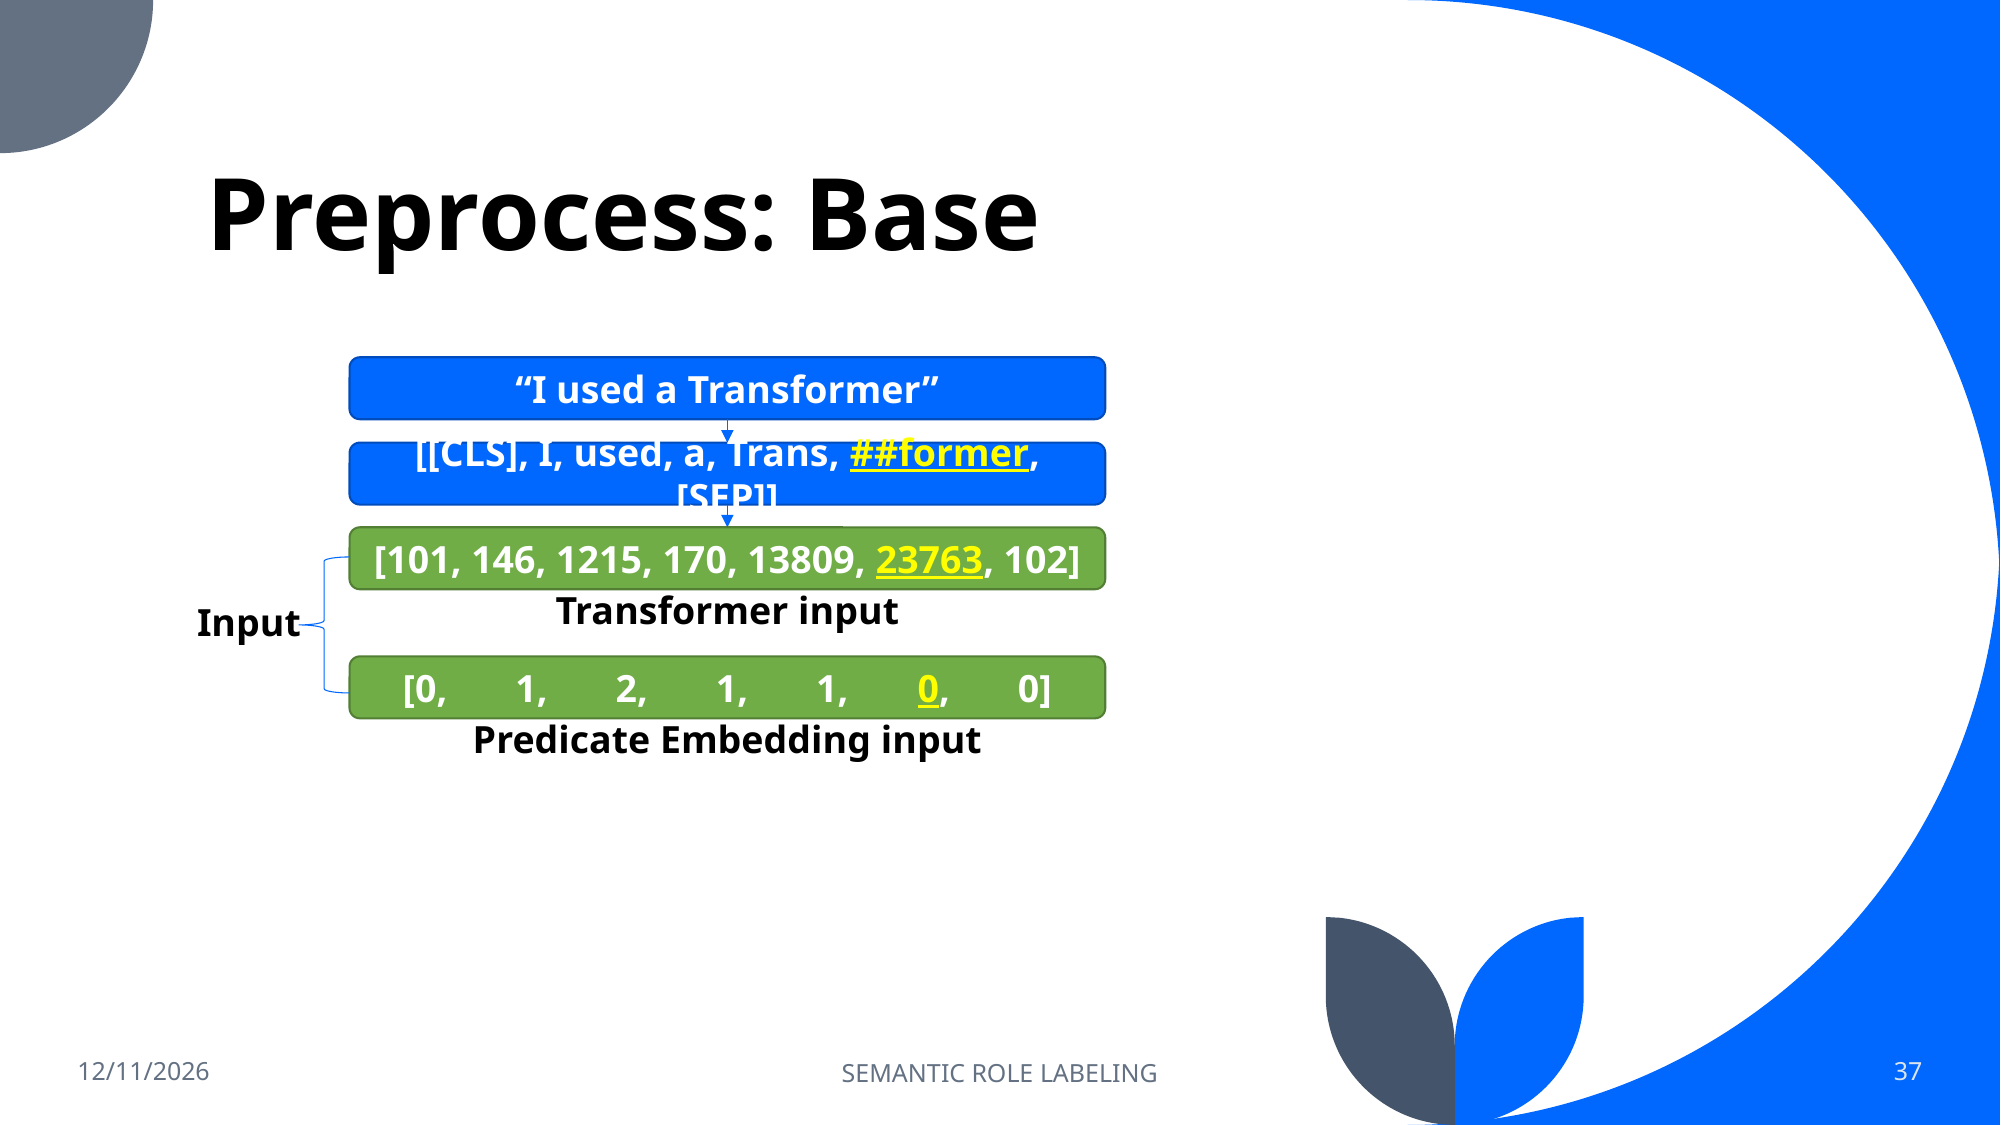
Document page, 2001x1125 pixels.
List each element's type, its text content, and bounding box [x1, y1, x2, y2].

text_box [191, 357, 1106, 769]
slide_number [62, 1042, 513, 1103]
title Preprocess: Base [191, 62, 1796, 280]
slide_number 37 [1665, 1042, 1938, 1103]
footer SEMANTIC ROLE LABELING [662, 1042, 1338, 1103]
